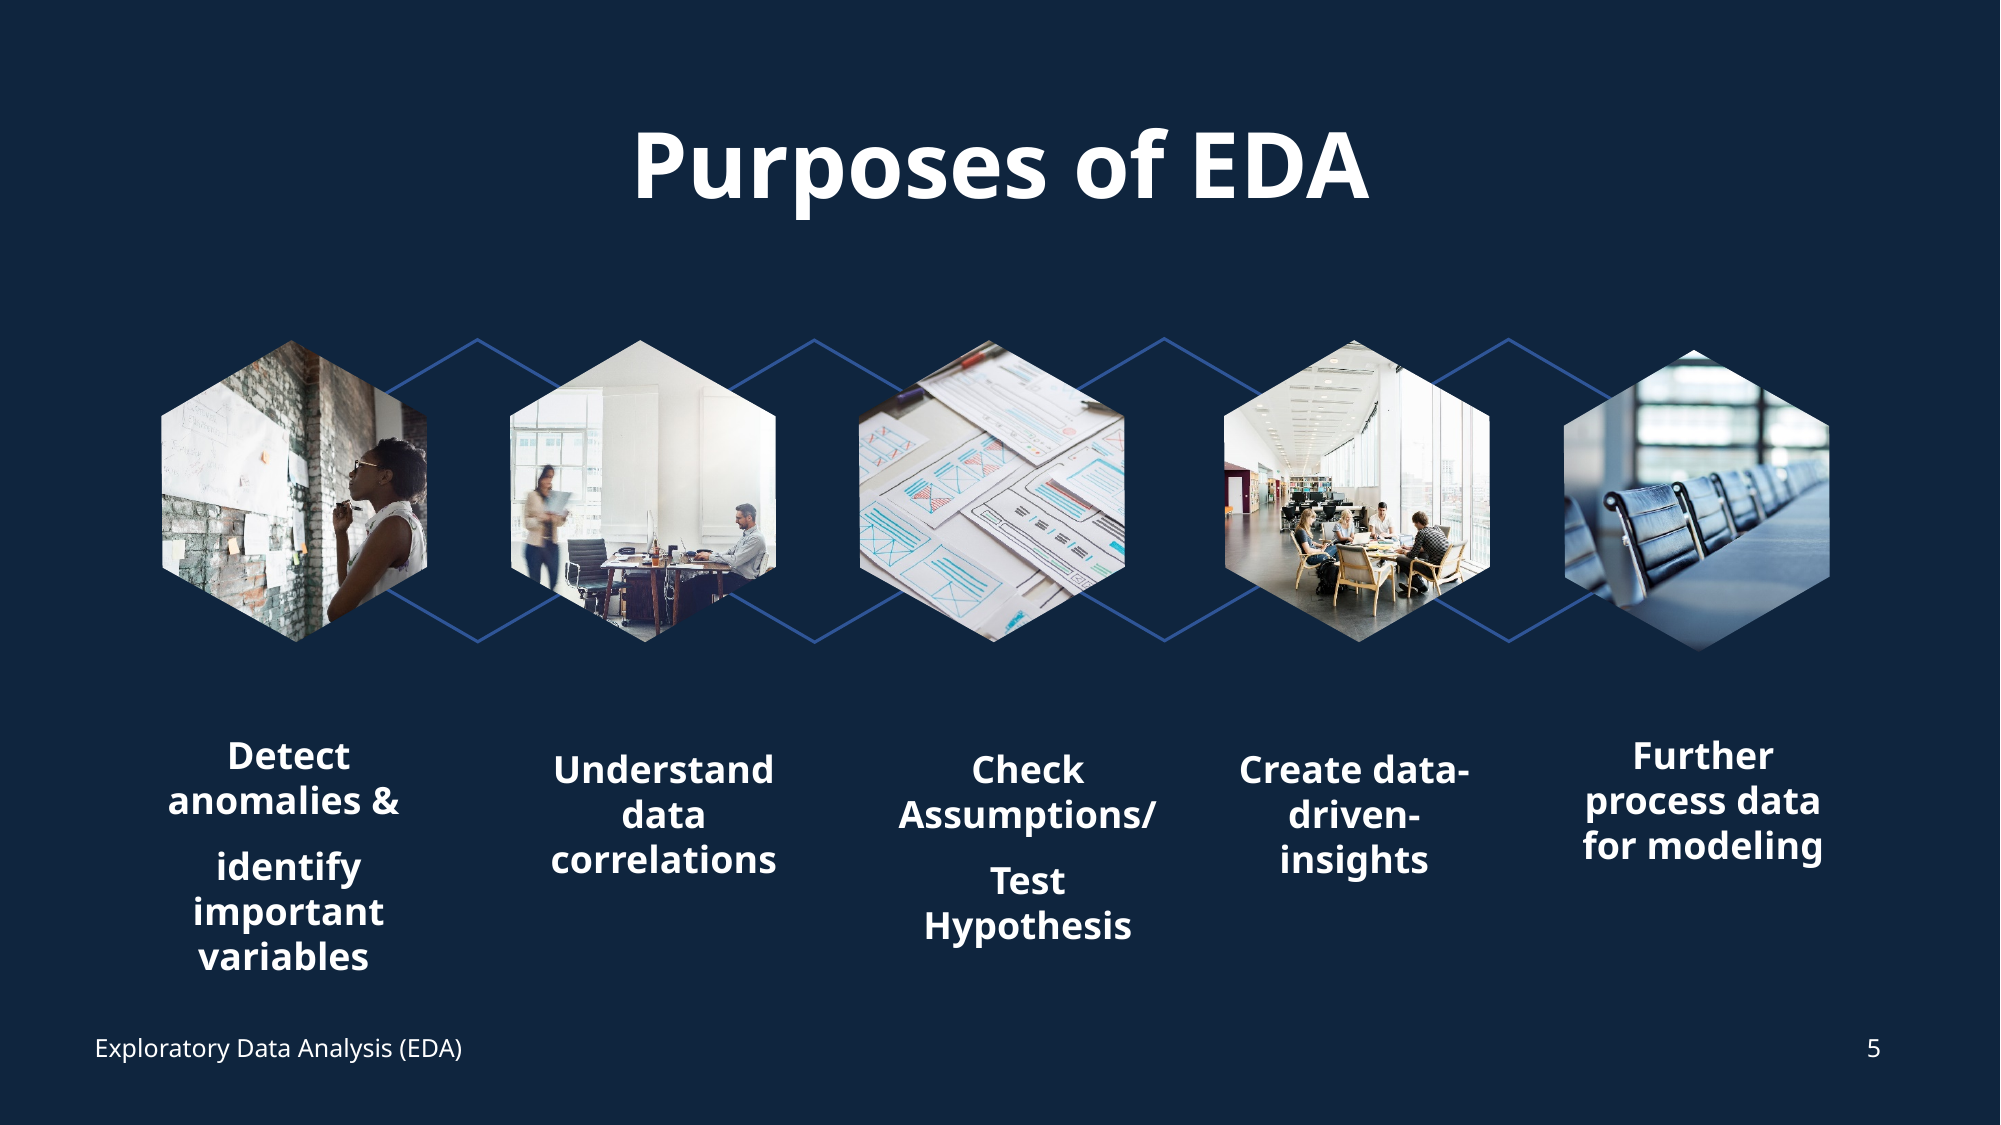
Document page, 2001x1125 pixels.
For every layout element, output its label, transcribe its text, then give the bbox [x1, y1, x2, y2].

picture [1224, 340, 1490, 643]
list Detect anomalies & identify important variables [134, 724, 443, 808]
list Create data-driven-insights [1200, 738, 1509, 822]
picture [161, 340, 428, 643]
picture [510, 340, 776, 643]
list Further process data for modeling [1549, 724, 1858, 808]
picture [858, 340, 1125, 643]
title Purposes of EDA [137, 59, 1863, 278]
list Understand data correlations [510, 738, 818, 822]
text_box 5 [1836, 1019, 1912, 1080]
footer Exploratory Data Analysis (EDA) [79, 1020, 755, 1080]
list Check Assumptions/ Test Hypothesis [873, 738, 1182, 822]
picture [1563, 349, 1830, 652]
